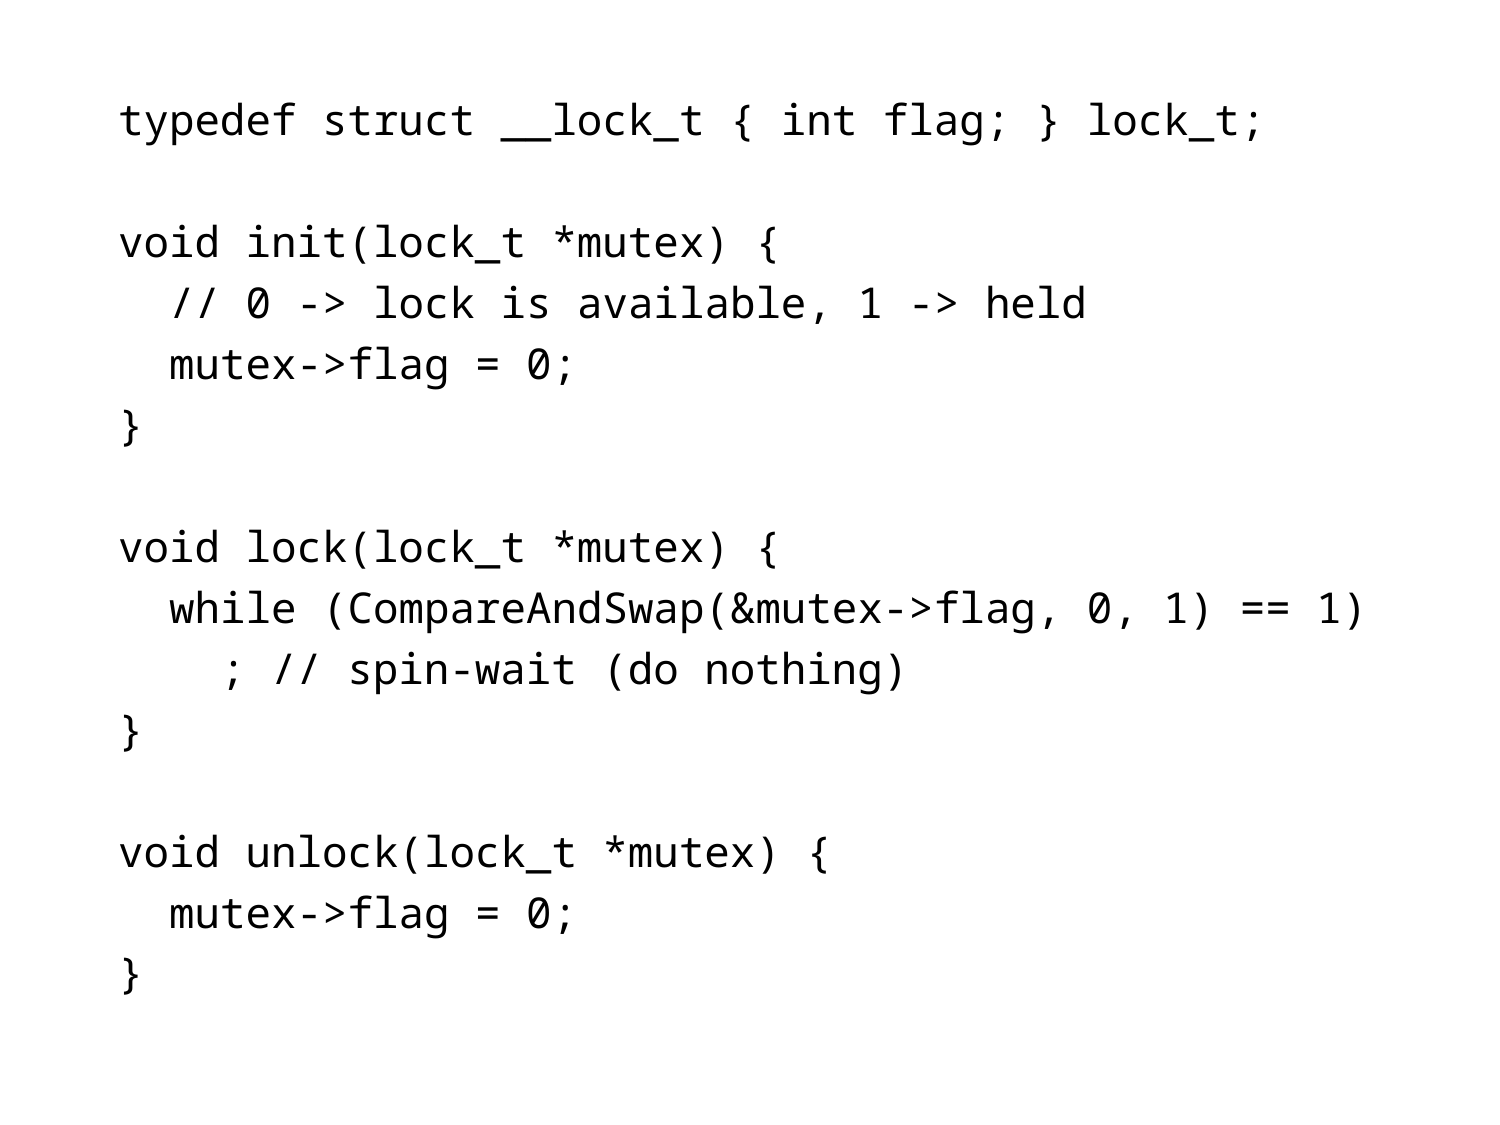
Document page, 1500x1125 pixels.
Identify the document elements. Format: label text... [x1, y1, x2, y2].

list typedef struct __lock_t { int flag; } lock_t; void init(lock_t *mutex) { // 0 -> lock is available, 1 -> held mutex->flag = 0; } void lock(lock_t *mutex) { while (CompareAndSwap(&mutex->flag, 0, 1) == 1) ; // spin-wait (do nothing) } void unlock(lock_t *mutex) { mutex->flag = 0; } [103, 91, 1397, 1014]
